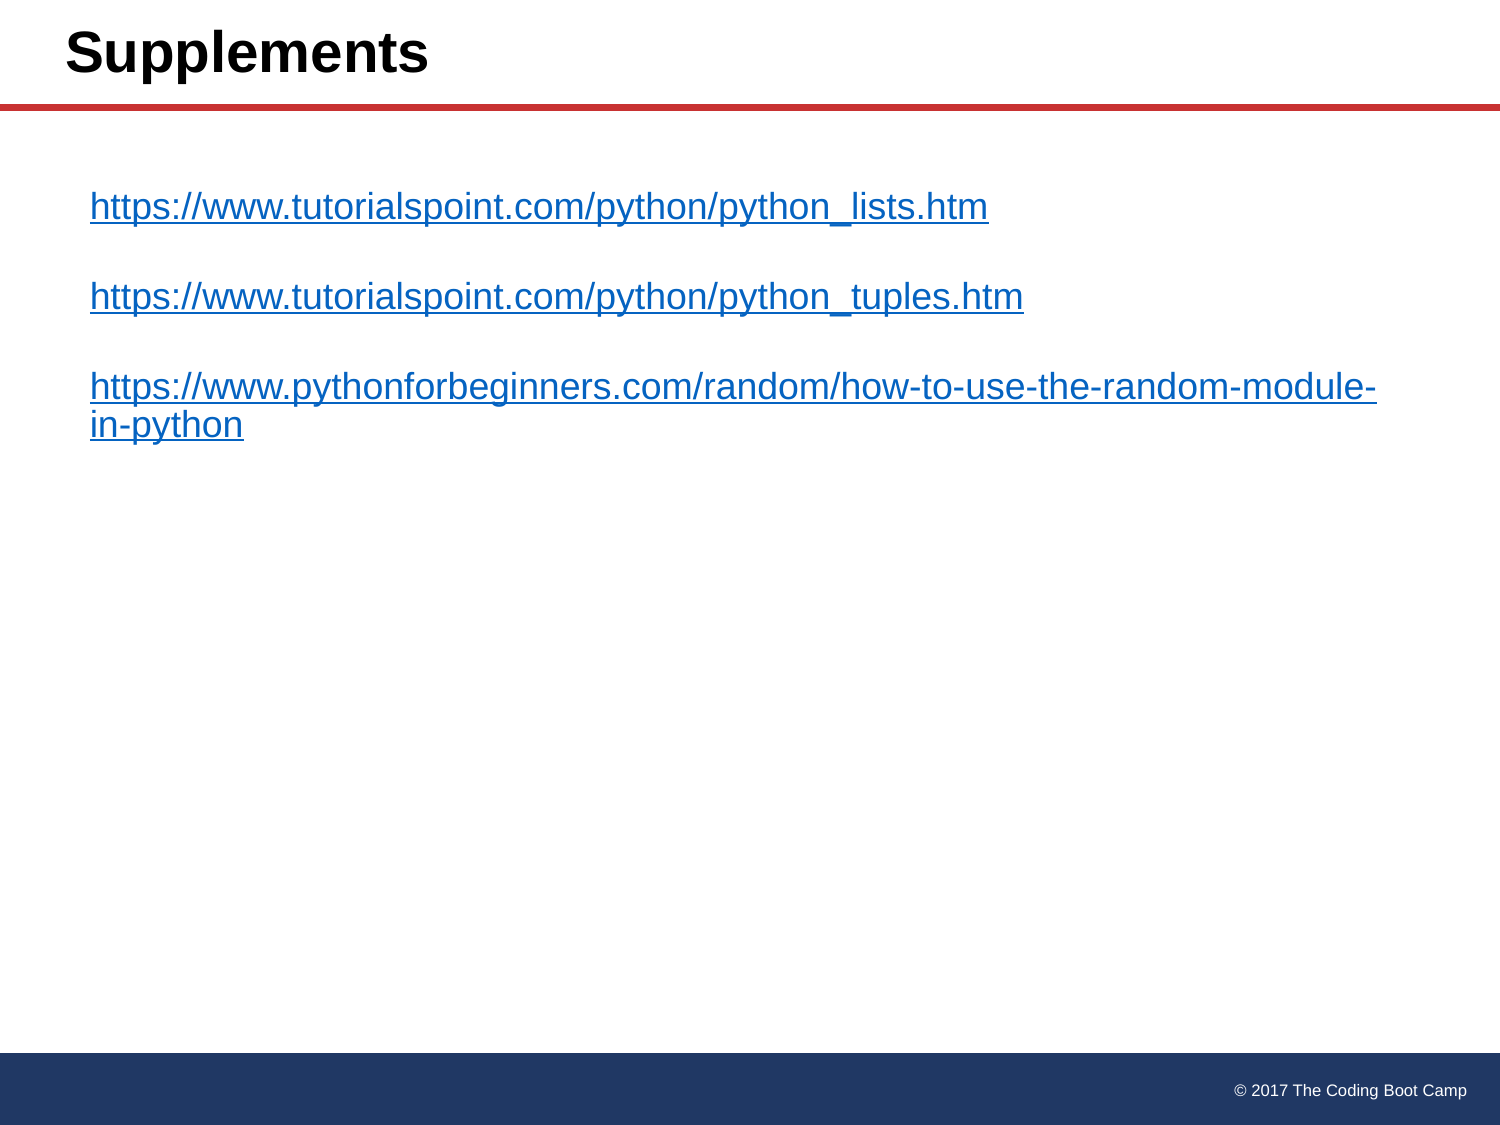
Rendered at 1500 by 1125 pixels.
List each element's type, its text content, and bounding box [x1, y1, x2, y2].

title Supplements [50, 0, 948, 108]
text_box https://www.tutorialspoint.com/python/python_lists.htm https://www.tutorialspoint.com/python/python_tuples.htm https://www.pythonforbeginners.com/random/how-to-use-the-random-module-in-python [75, 174, 1400, 460]
